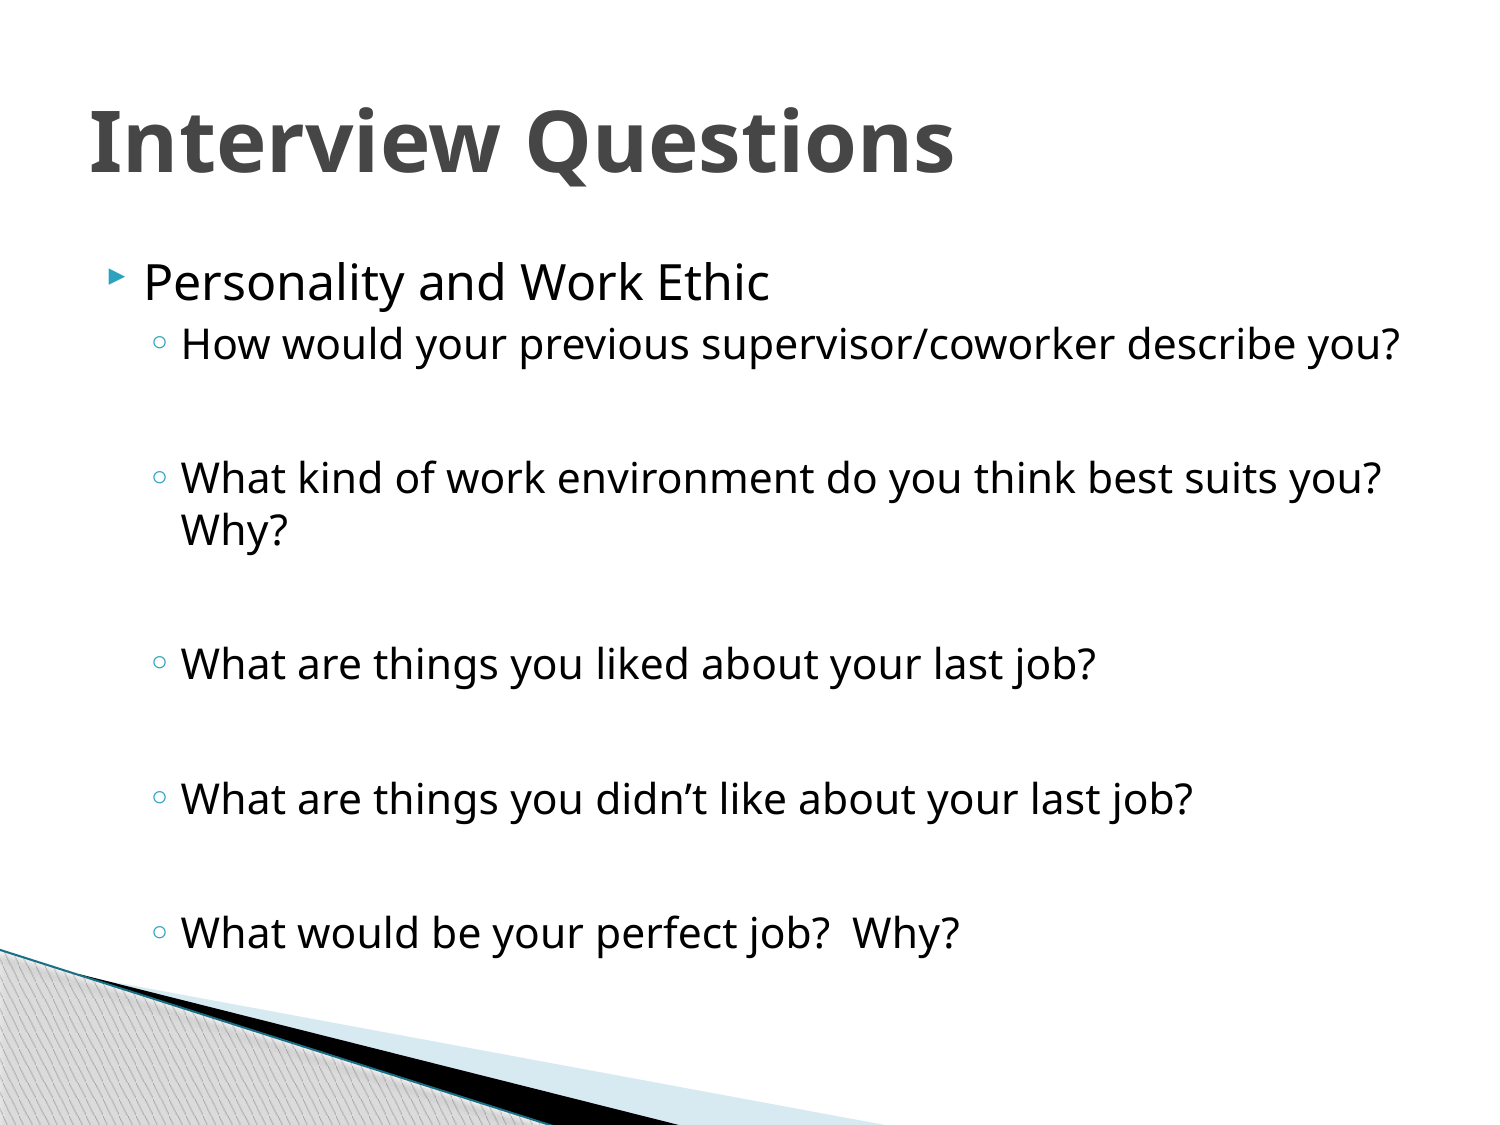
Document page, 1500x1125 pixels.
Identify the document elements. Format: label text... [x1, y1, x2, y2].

list Personality and Work Ethic How would your previous supervisor/coworker describe you? What kind of work environment do you think best suits you? Why? What are things you liked about your last job? What are things you didn’t like about your last job? What would be your perfect job? Why? [75, 243, 1425, 986]
title Interview Questions [75, 45, 1425, 233]
